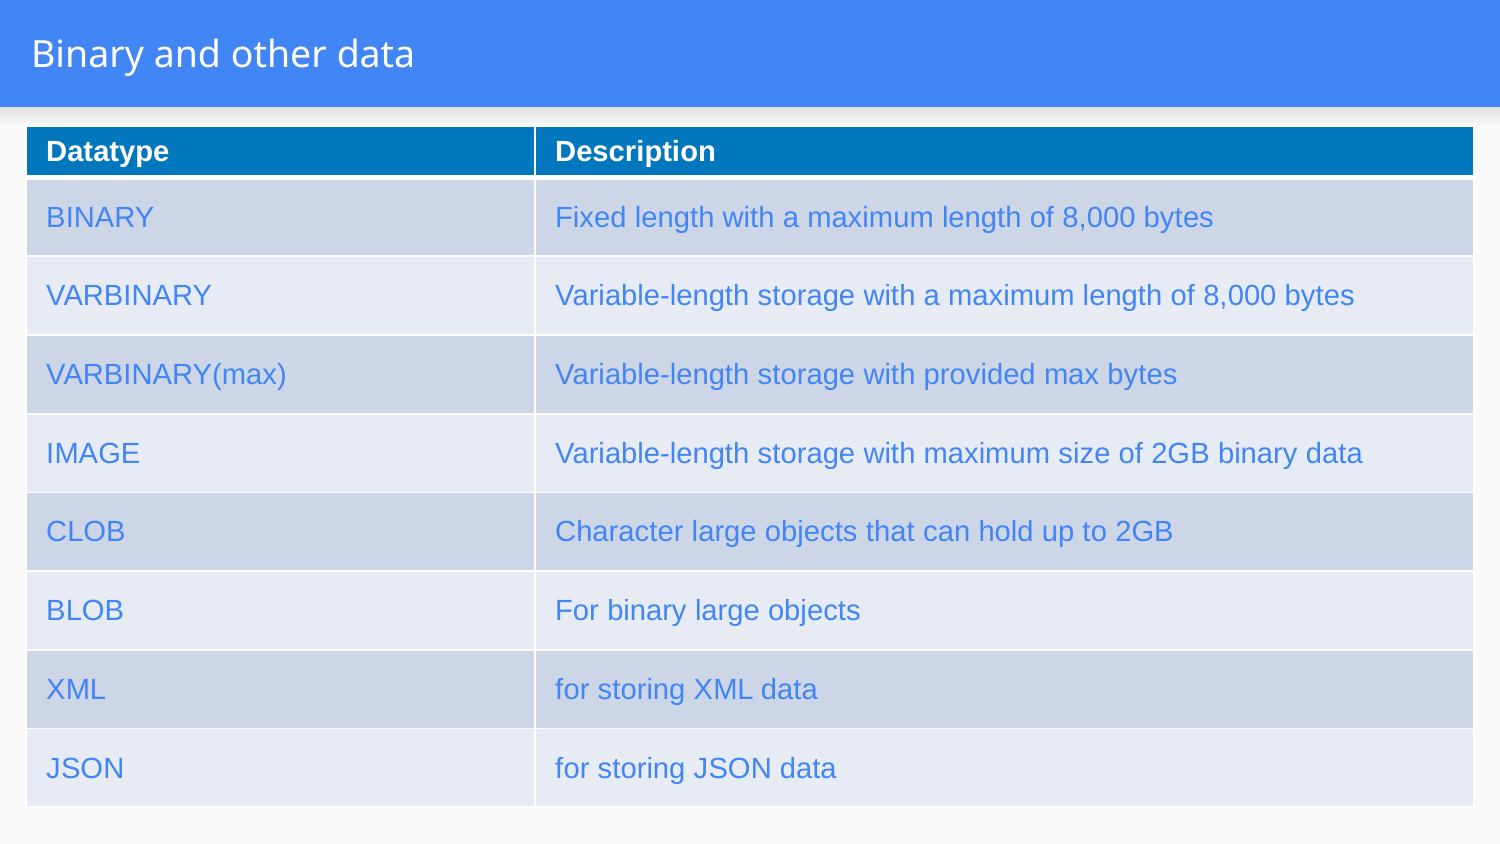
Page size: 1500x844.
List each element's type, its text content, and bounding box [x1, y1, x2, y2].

title Binary and other data [16, 2, 1464, 102]
table_cell BLOB [27, 572, 534, 649]
table_cell Character large objects that can hold up to 2GB [536, 493, 1473, 570]
table_cell VARBINARY [27, 257, 534, 334]
table_cell IMAGE [27, 415, 534, 492]
table_cell Variable-length storage with maximum size of 2GB binary data [536, 415, 1473, 492]
table_cell VARBINARY(max) [27, 336, 534, 413]
table_cell for storing JSON data [536, 729, 1473, 806]
table_cell BINARY [27, 180, 534, 255]
table_cell XML [27, 651, 534, 728]
table_cell for storing XML data [536, 651, 1473, 728]
table_cell JSON [27, 729, 534, 806]
table_header Description [536, 127, 1473, 175]
table_cell Variable-length storage with a maximum length of 8,000 bytes [536, 257, 1473, 334]
table_cell Variable-length storage with provided max bytes [536, 336, 1473, 413]
table_cell For binary large objects [536, 572, 1473, 649]
table_header Datatype [27, 127, 534, 175]
table_cell CLOB [27, 493, 534, 570]
table_cell Fixed length with a maximum length of 8,000 bytes [536, 180, 1473, 255]
